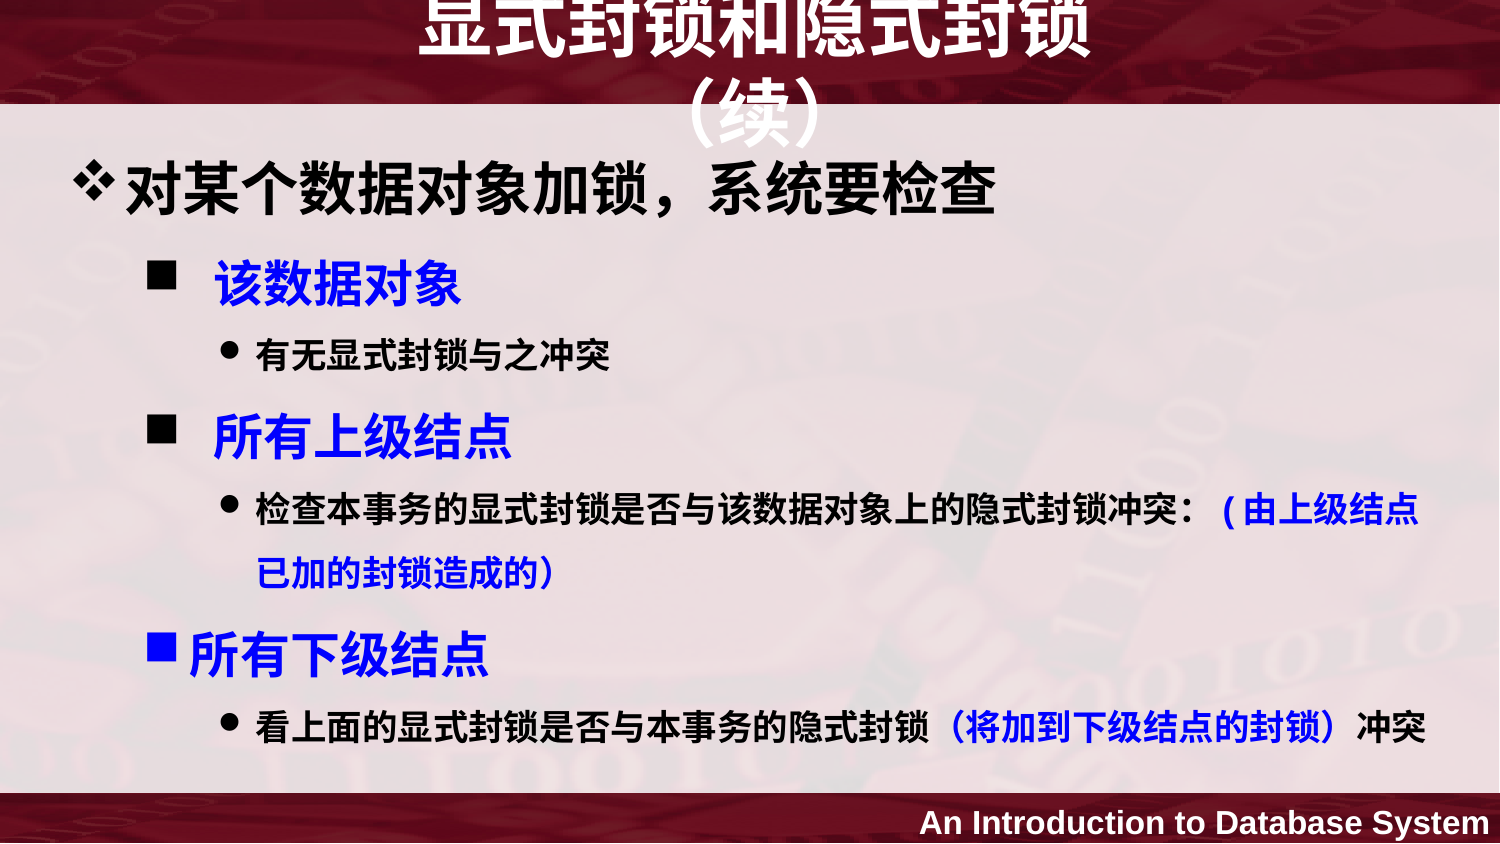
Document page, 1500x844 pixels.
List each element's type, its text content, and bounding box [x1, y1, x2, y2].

picture [0, 0, 1500, 843]
list 对某个数据对象加锁，系统要检查 该数据对象 有无显式封锁与之冲突 所有上级结点 检查本事务的显式封锁是否与该数据对象上的隐式封锁冲突：(由上级结点已加的封锁造成的） 所有下级结点 看上面的显式封锁是否与本事务的隐式封锁（将加到下级结点的封锁）冲突 [53, 109, 1459, 786]
title 显式封锁和隐式封锁（续） [300, 31, 1210, 101]
